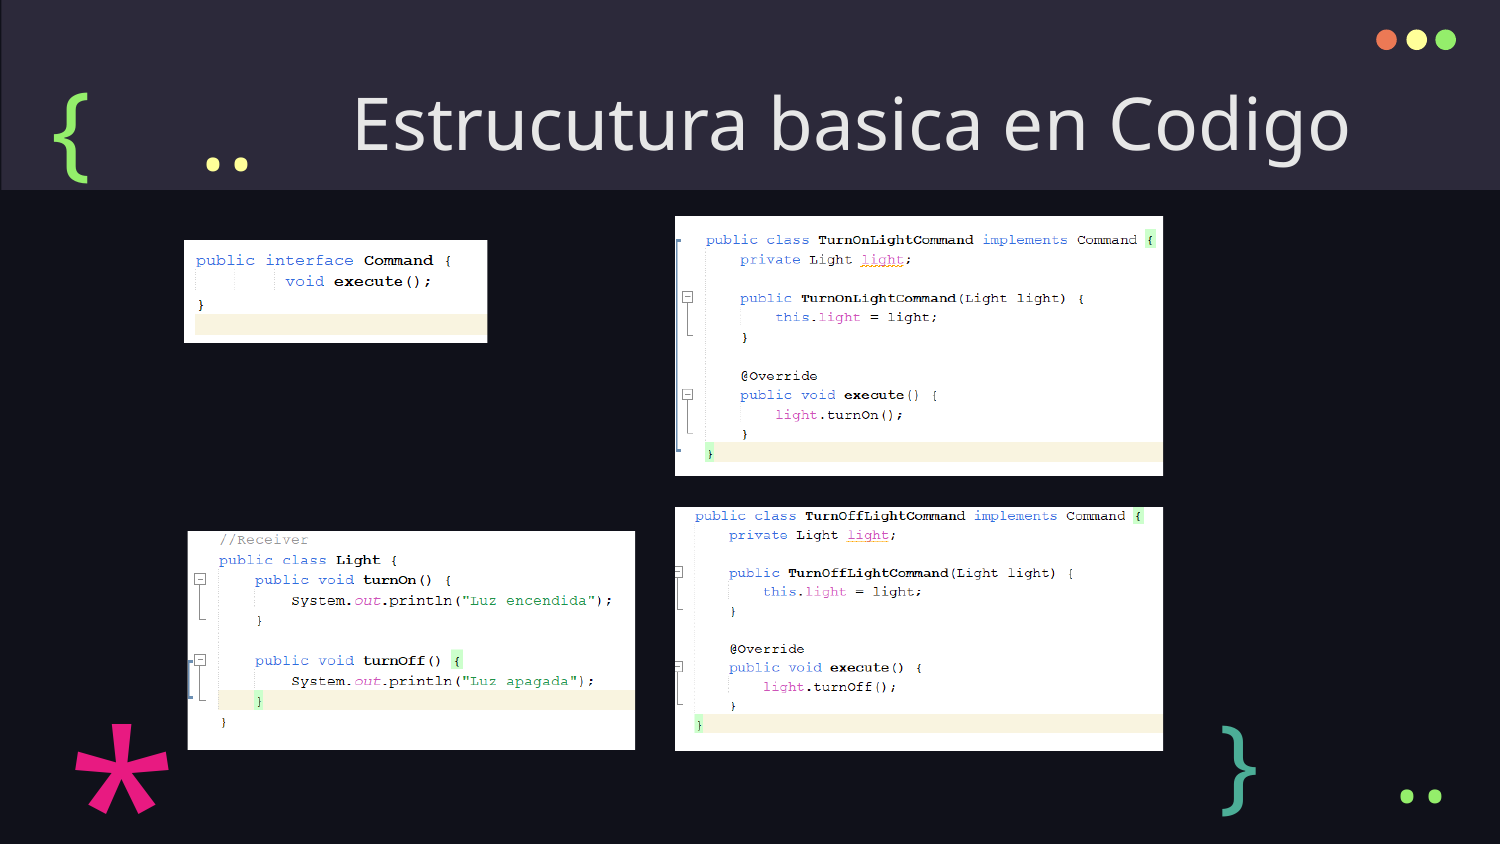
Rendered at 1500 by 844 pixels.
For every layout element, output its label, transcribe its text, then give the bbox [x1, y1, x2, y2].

picture [183, 240, 488, 343]
title Estrucutura basica en Codigo [220, 62, 1484, 157]
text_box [1375, 29, 1457, 51]
text_box * [52, 661, 138, 792]
text_box { [37, 48, 153, 192]
text_box [1, 0, 1500, 190]
picture [674, 507, 1164, 751]
text_box } [1204, 681, 1290, 806]
picture [674, 216, 1164, 476]
text_box .. [1304, 716, 1465, 806]
picture [187, 531, 636, 751]
text_box .. [110, 83, 271, 174]
